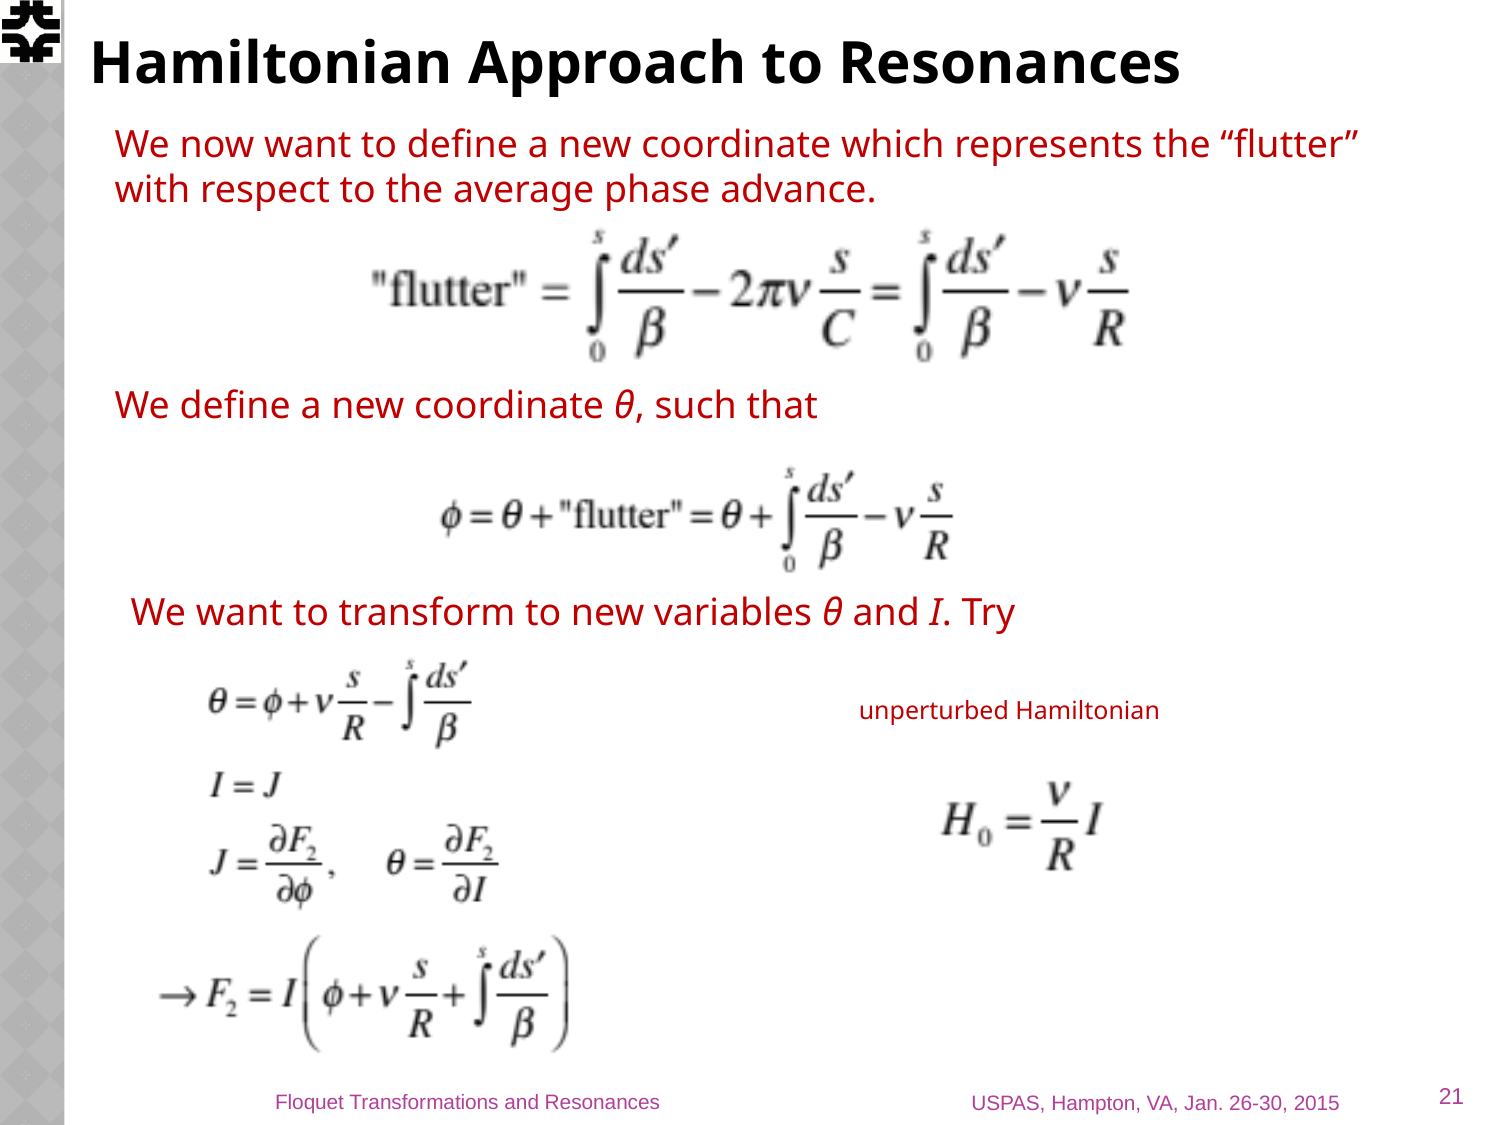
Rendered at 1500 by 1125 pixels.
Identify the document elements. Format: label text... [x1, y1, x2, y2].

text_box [154, 928, 574, 1057]
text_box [933, 761, 1108, 878]
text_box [205, 645, 504, 914]
picture [0, 0, 61, 63]
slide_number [863, 1077, 1355, 1115]
slide_number 21 [1367, 1071, 1465, 1110]
text_box We define a new coordinate θ, such that [99, 373, 1389, 434]
text_box We want to transform to new variables θ and I. Try [115, 580, 1405, 641]
text_box unperturbed Hamiltonian [843, 687, 1314, 733]
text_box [367, 211, 1133, 367]
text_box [438, 452, 956, 576]
text_box We now want to define a new coordinate which represents the “flutter” with respect to the average phase advance. [99, 112, 1447, 218]
title Hamiltonian Approach to Resonances [82, 19, 1476, 96]
footer Floquet Transformations and Resonances [75, 1075, 675, 1114]
